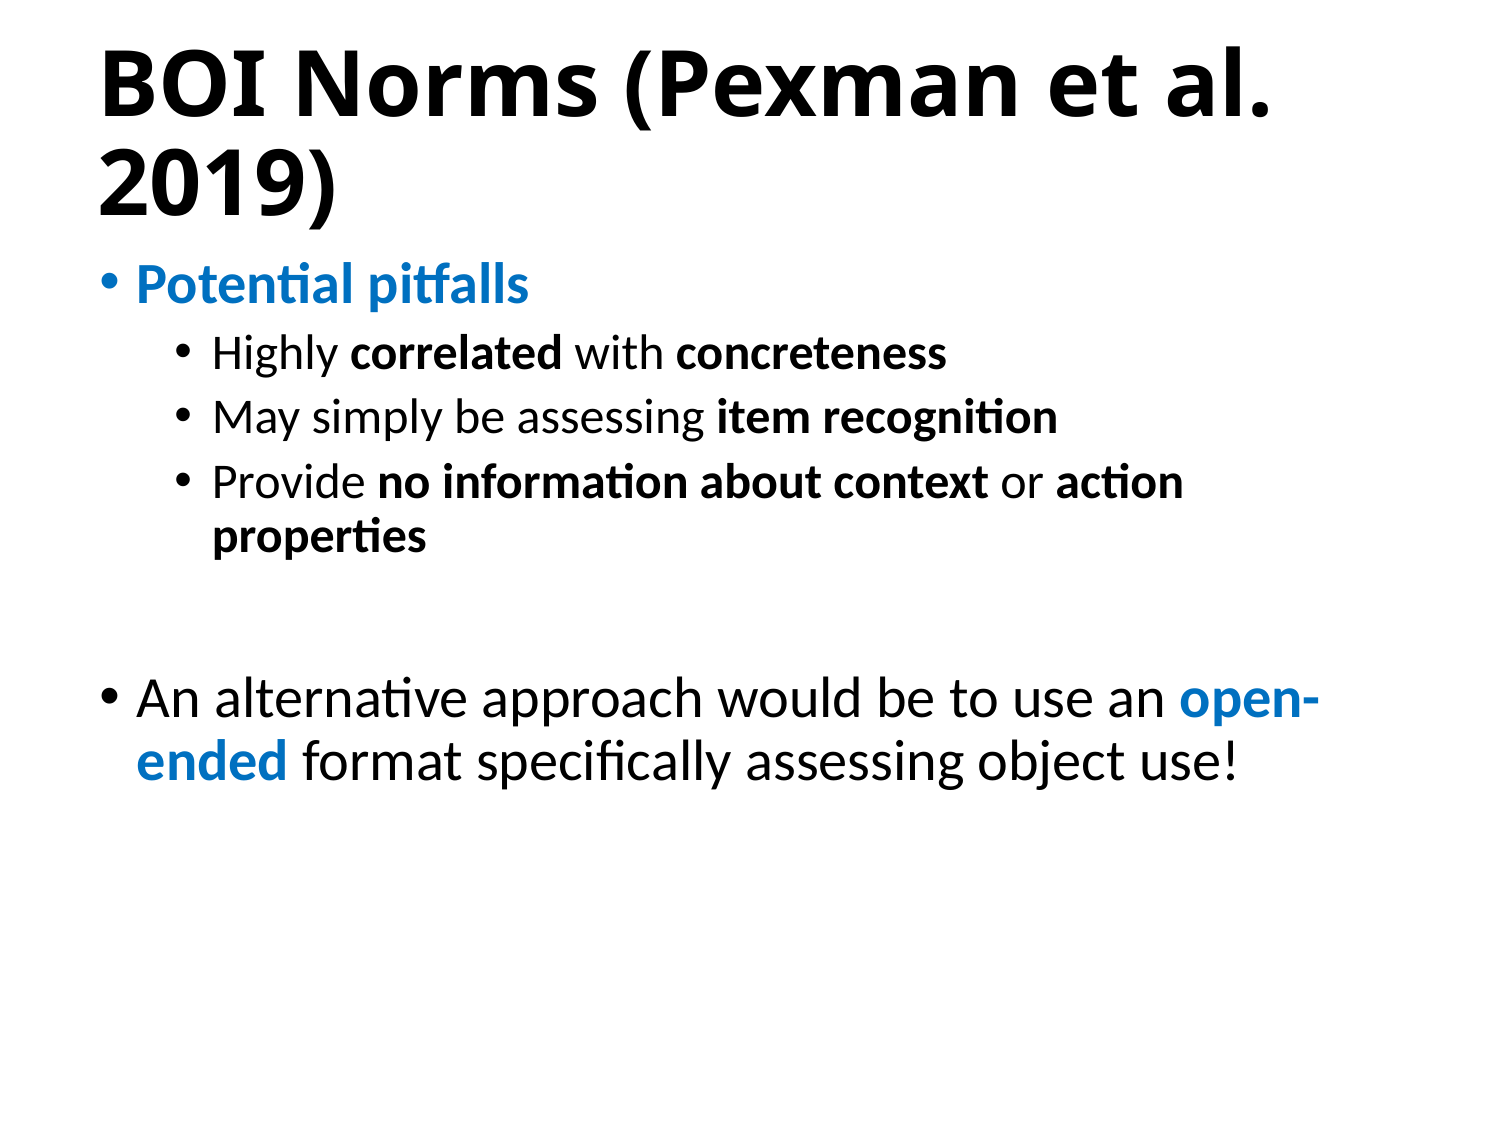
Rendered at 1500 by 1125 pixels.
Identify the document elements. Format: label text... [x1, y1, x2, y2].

list Potential pitfalls Highly correlated with concreteness May simply be assessing item recognition Provide no information about context or action properties An alternative approach would be to use an open-ended format specifically assessing object use! [84, 245, 1379, 960]
title BOI Norms (Pexman et al. 2019) [82, 27, 1376, 246]
